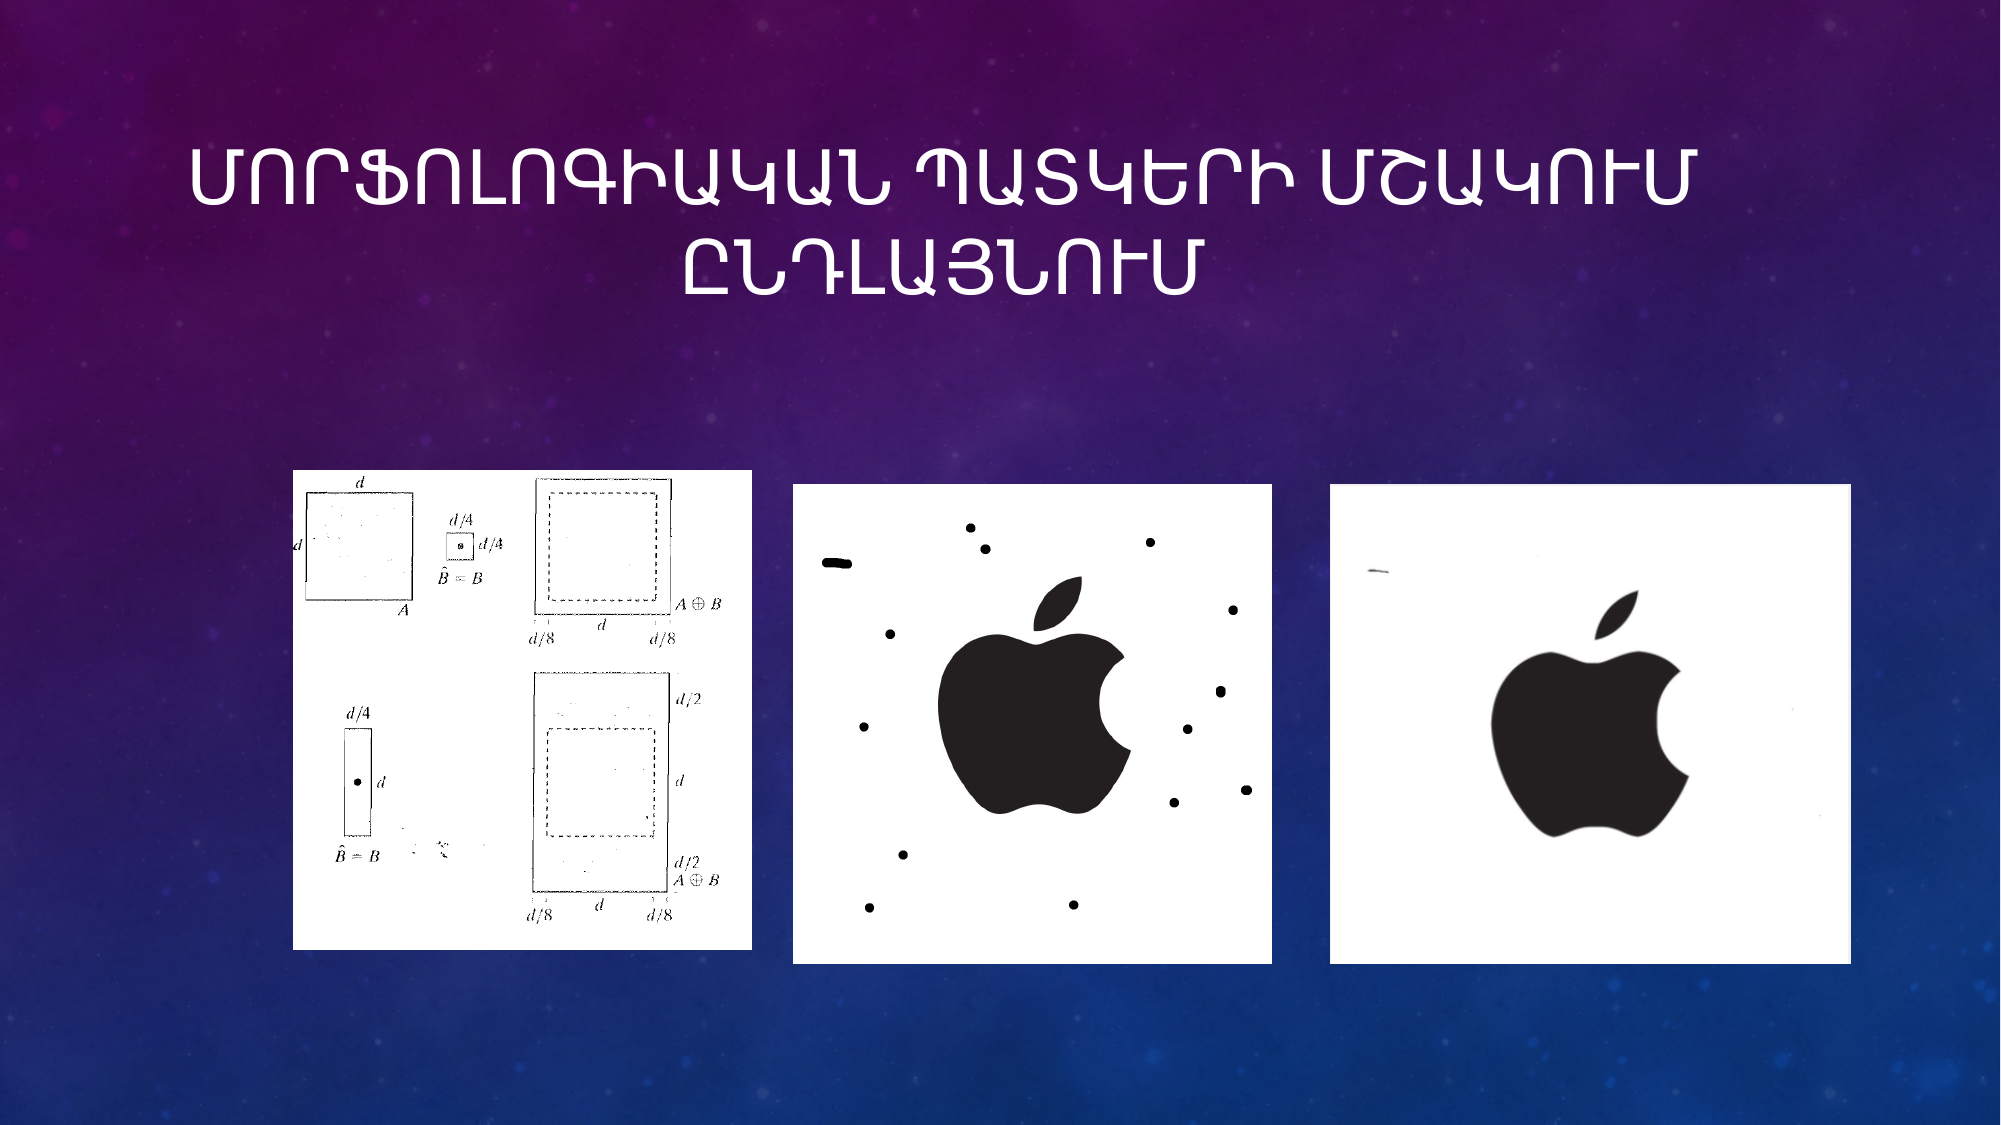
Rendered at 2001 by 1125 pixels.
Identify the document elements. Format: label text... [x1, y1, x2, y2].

title ՄորֆոլոգիաԿան Պատկերի մշակում ընդլայնում [112, 99, 1775, 339]
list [1329, 484, 1851, 965]
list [292, 470, 752, 951]
picture [0, 0, 2001, 1125]
